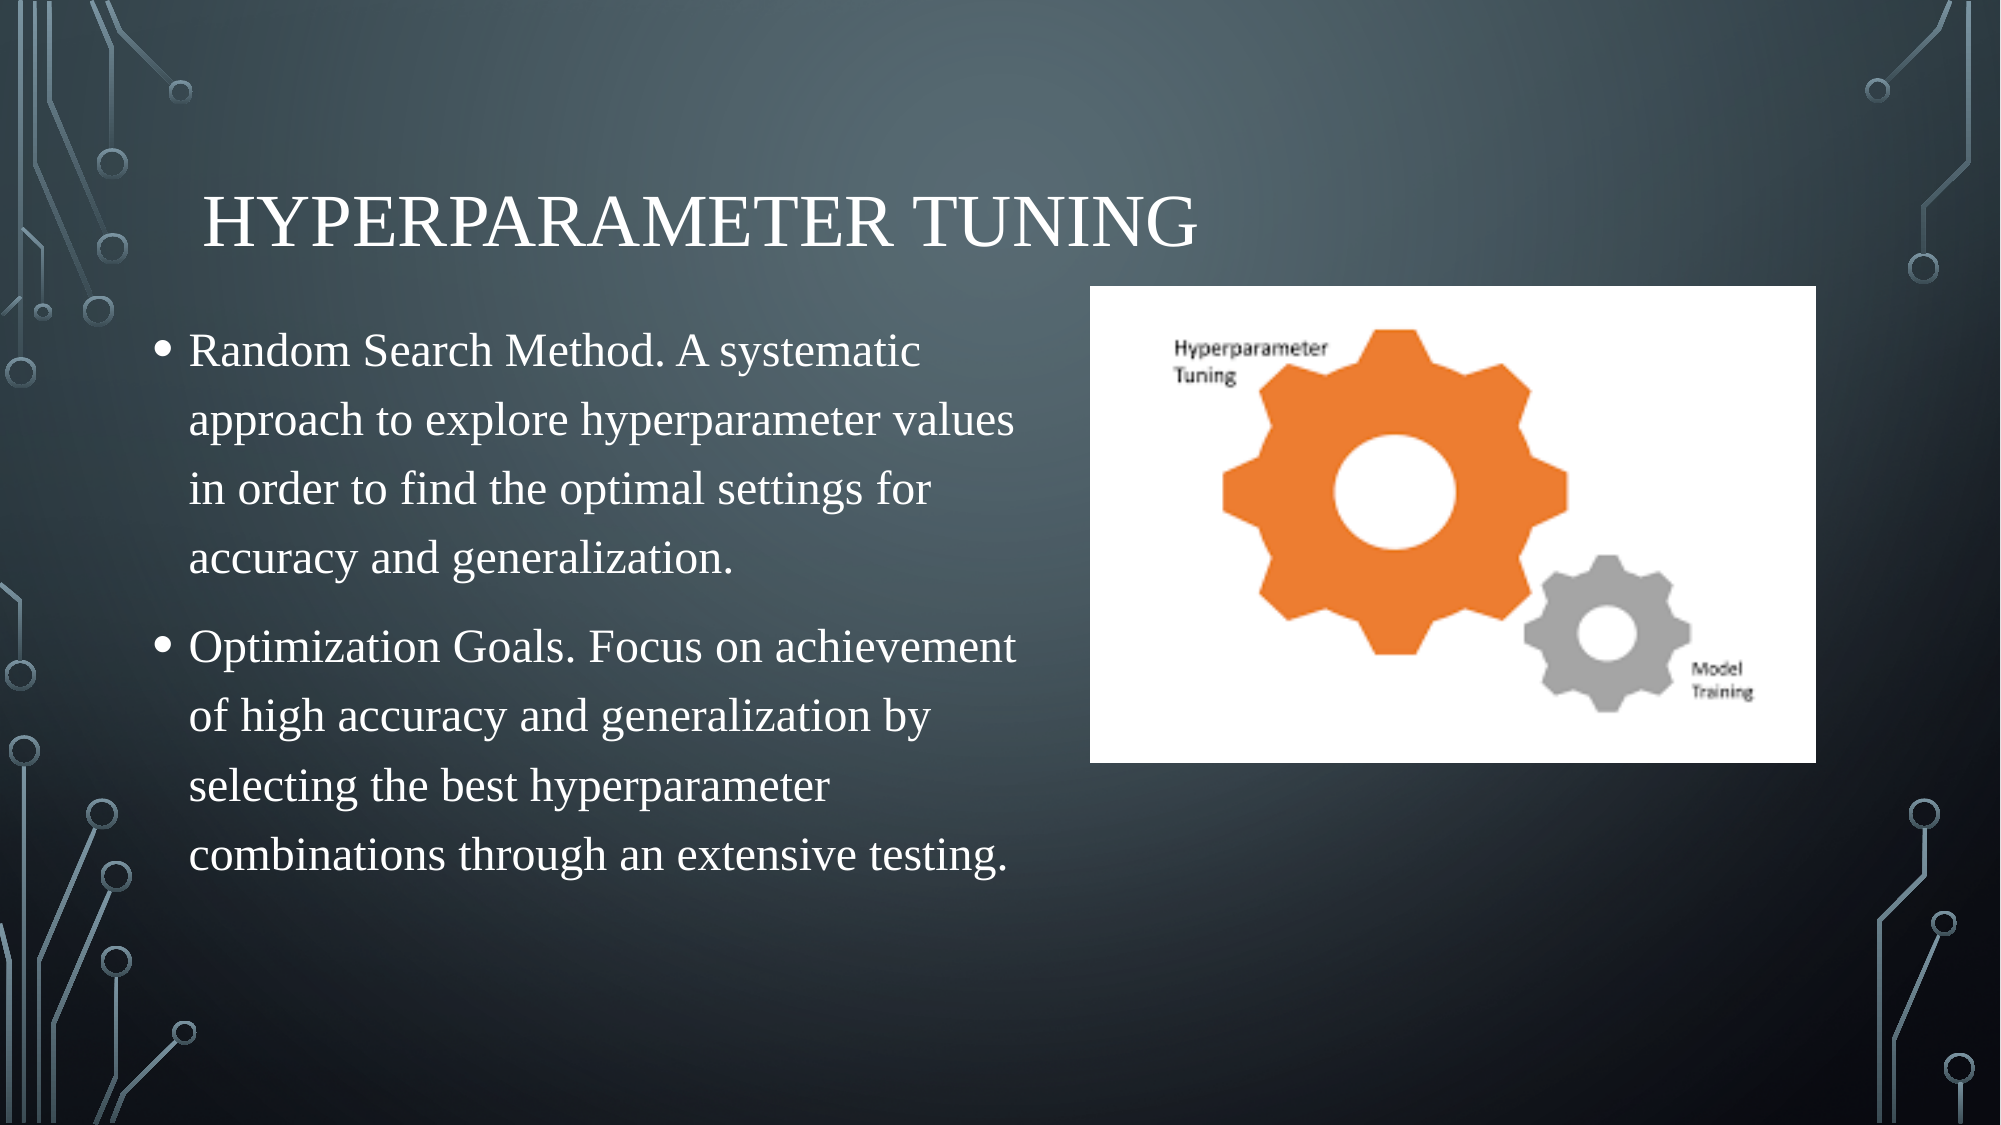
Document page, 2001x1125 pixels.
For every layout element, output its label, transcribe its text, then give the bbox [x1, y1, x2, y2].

title Hyperparameter Tuning [187, 101, 1813, 344]
list Random Search Method. A systematic approach to explore hyperparameter values in order to find the optimal settings for accuracy and generalization. Optimization Goals. Focus on achievement of high accuracy and generalization by selecting the best hyperparameter combinations through an extensive testing. [137, 299, 1036, 944]
picture [1090, 286, 1816, 764]
